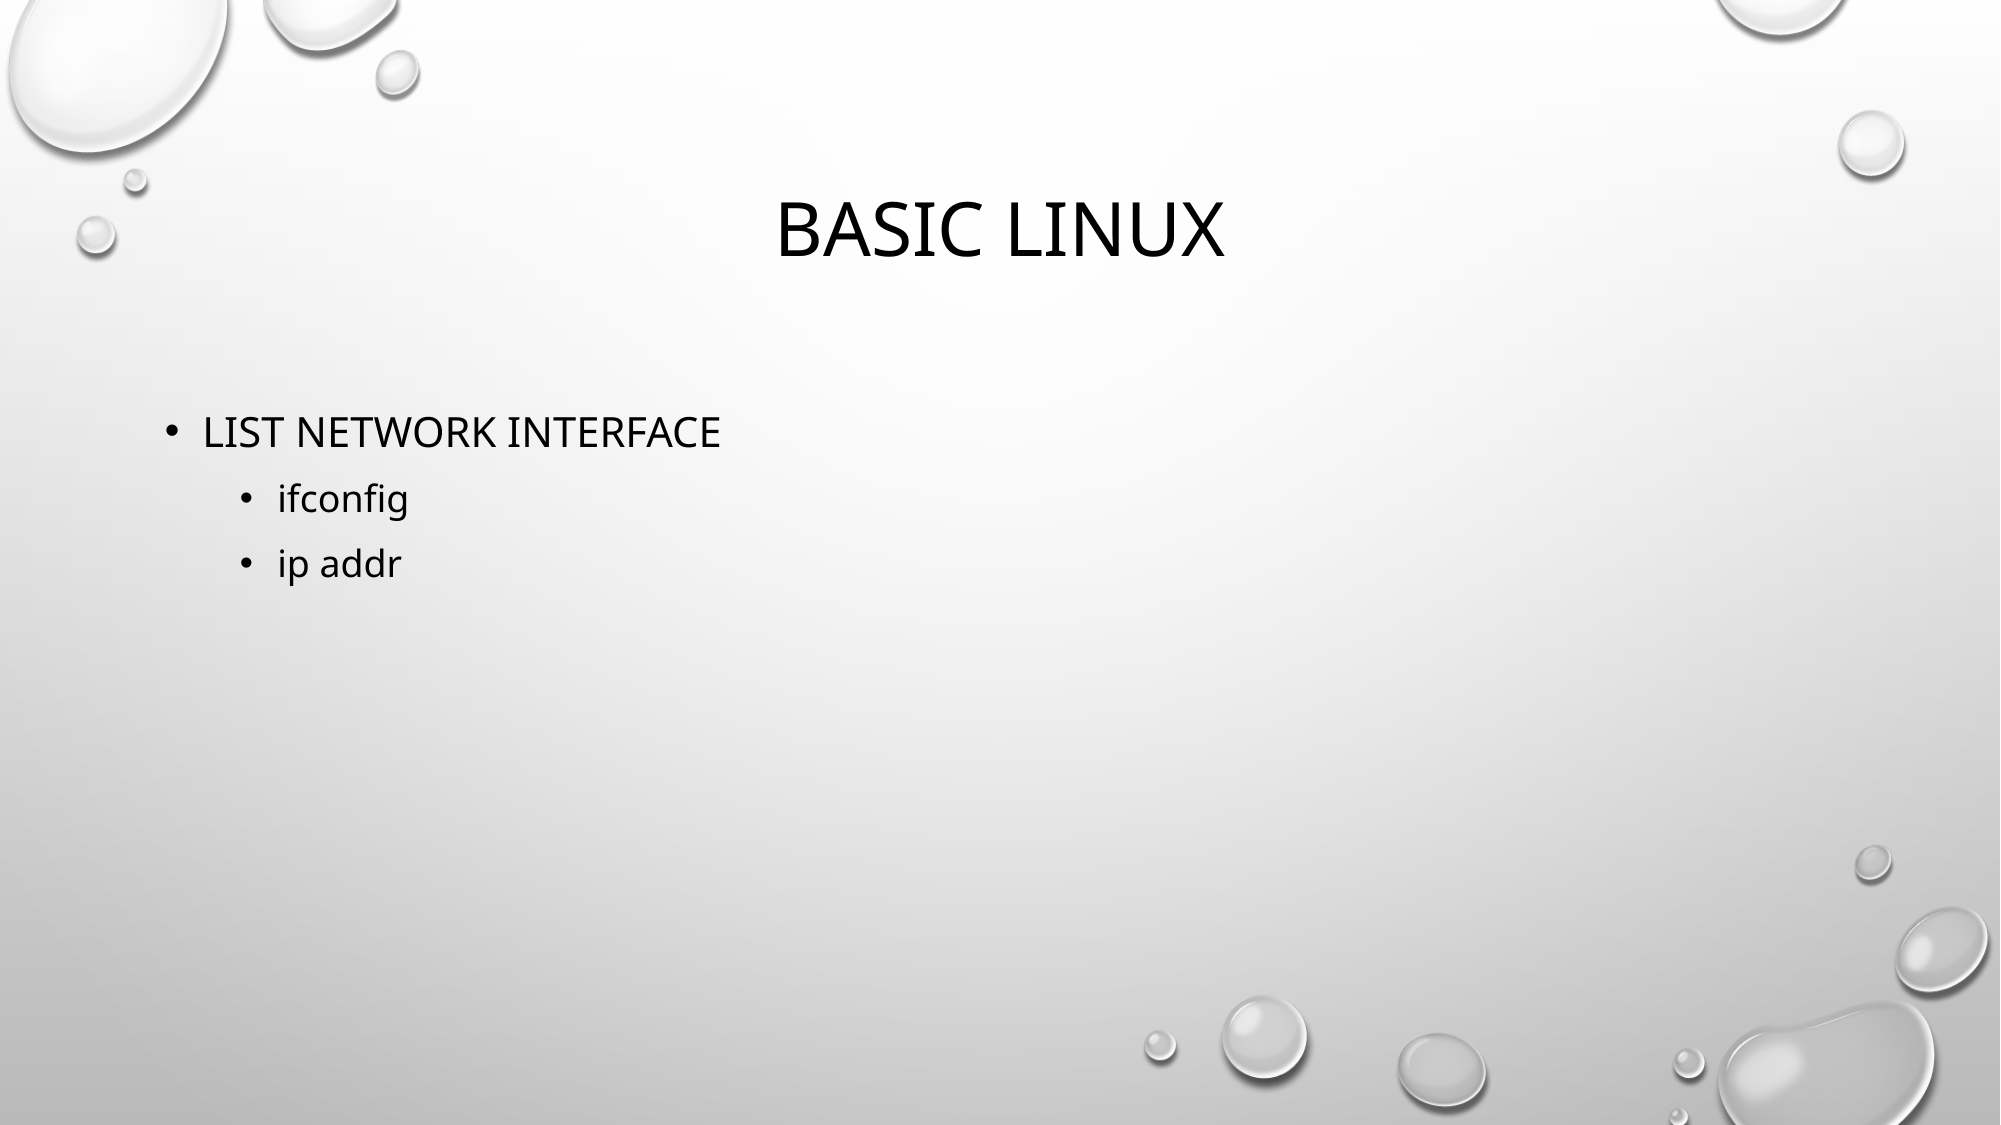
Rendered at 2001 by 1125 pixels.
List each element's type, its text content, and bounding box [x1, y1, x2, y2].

title Basic Linux [149, 101, 1851, 364]
picture [0, 0, 2000, 1125]
list list network interface ifconfig ip addr [149, 388, 1850, 950]
